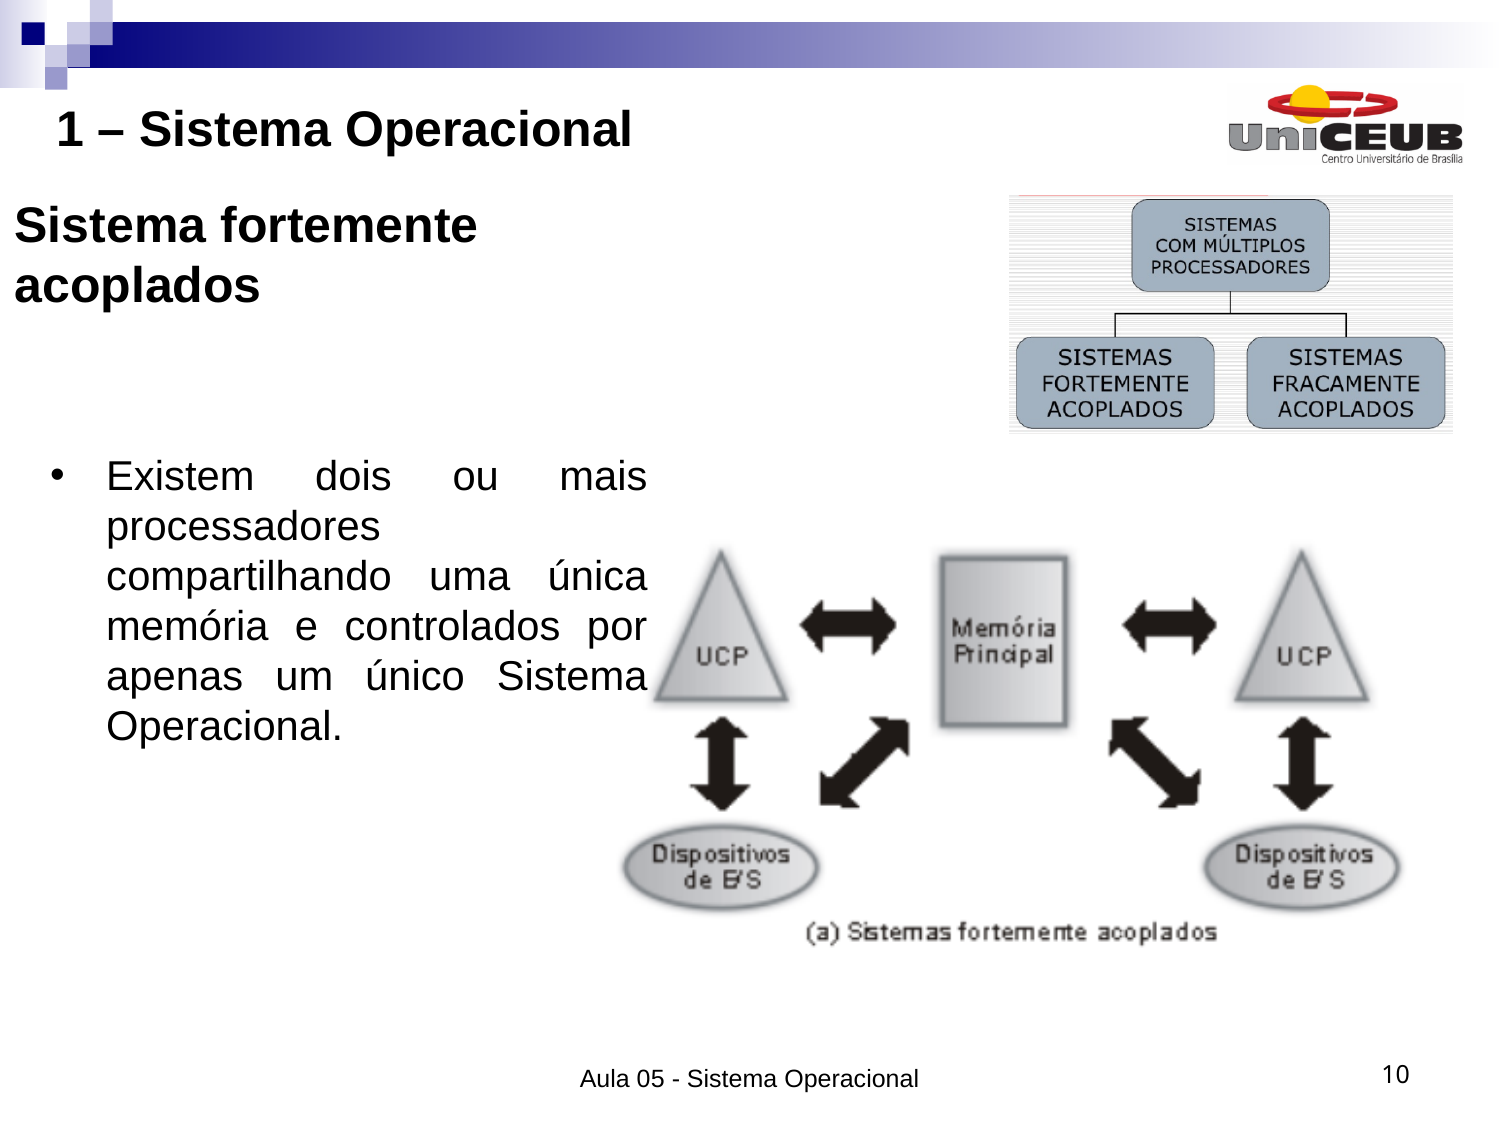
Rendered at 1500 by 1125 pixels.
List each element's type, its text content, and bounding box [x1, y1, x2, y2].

picture [1009, 195, 1453, 434]
text_box Existem dois ou mais processadores compartilhando uma única memória e controlados por apenas um único Sistema Operacional. [35, 441, 663, 757]
text_box 10 [1074, 1024, 1425, 1100]
picture [1227, 83, 1464, 165]
picture [592, 477, 1456, 971]
footer Aula 05 - Sistema Operacional [512, 1025, 988, 1100]
title 1 – Sistema Operacional [41, 14, 1392, 194]
text_box Sistema fortemente acoplados [0, 185, 1186, 321]
